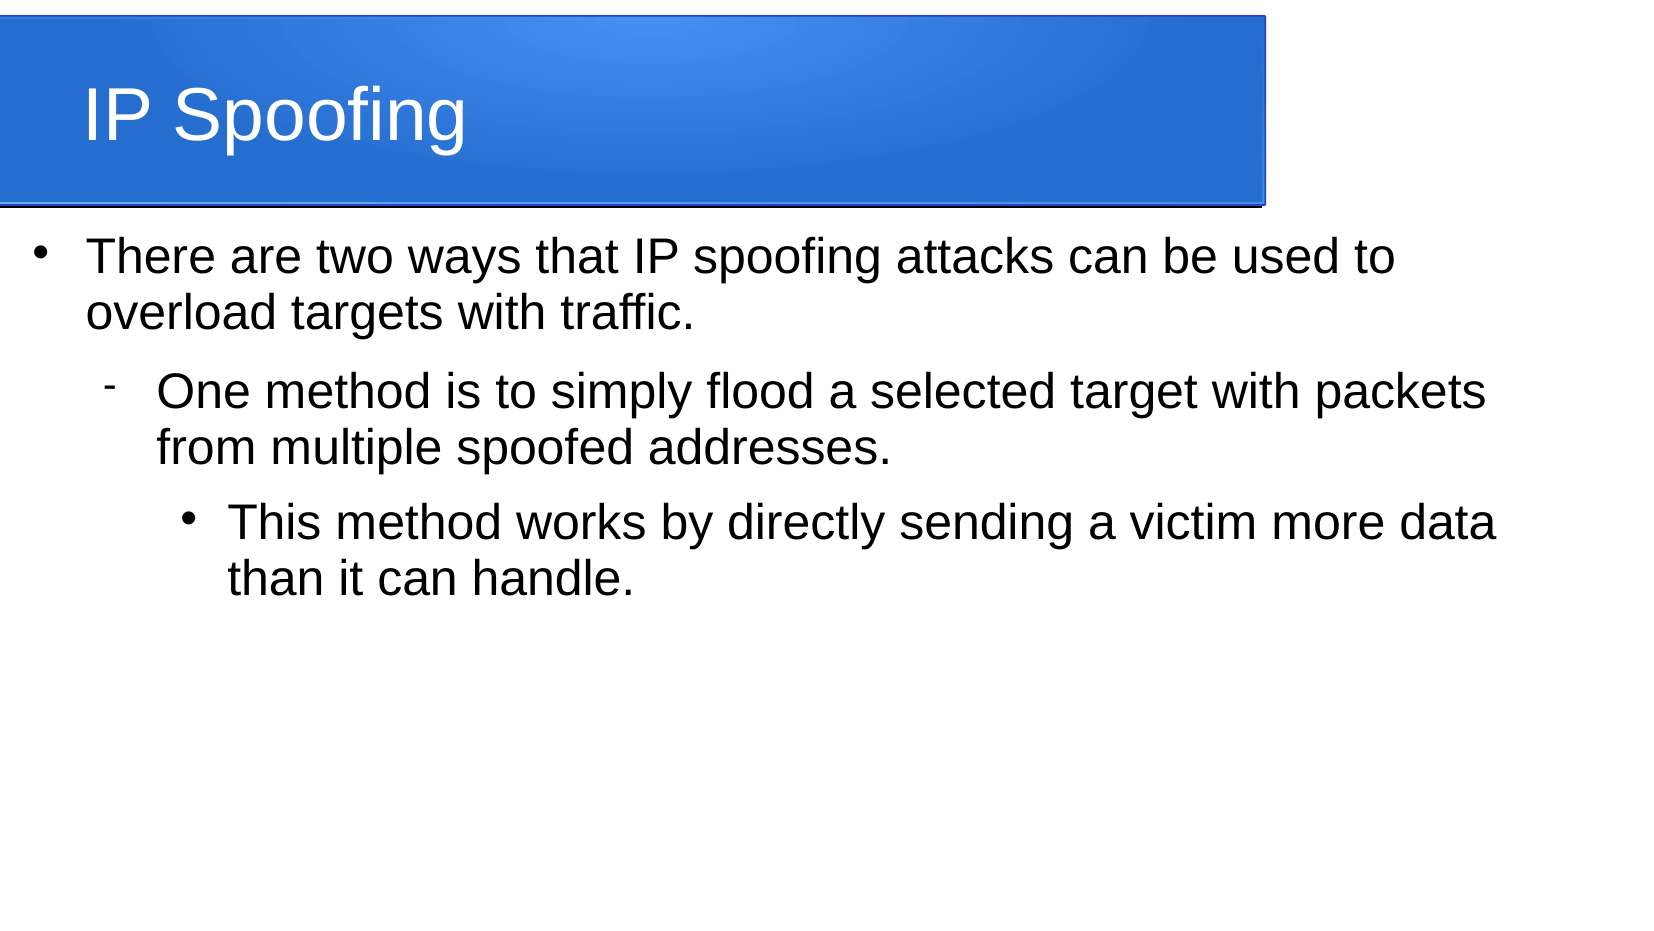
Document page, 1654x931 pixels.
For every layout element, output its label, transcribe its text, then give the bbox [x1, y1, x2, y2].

text_box There are two ways that IP spoofing attacks can be used to overload targets with traffic. One method is to simply flood a selected target with packets from multiple spoofed addresses. This method works by directly sending a victim more data than it can handle. [15, 225, 1500, 870]
picture [0, 13, 1269, 211]
text_box IP Spoofing [82, 35, 1235, 189]
